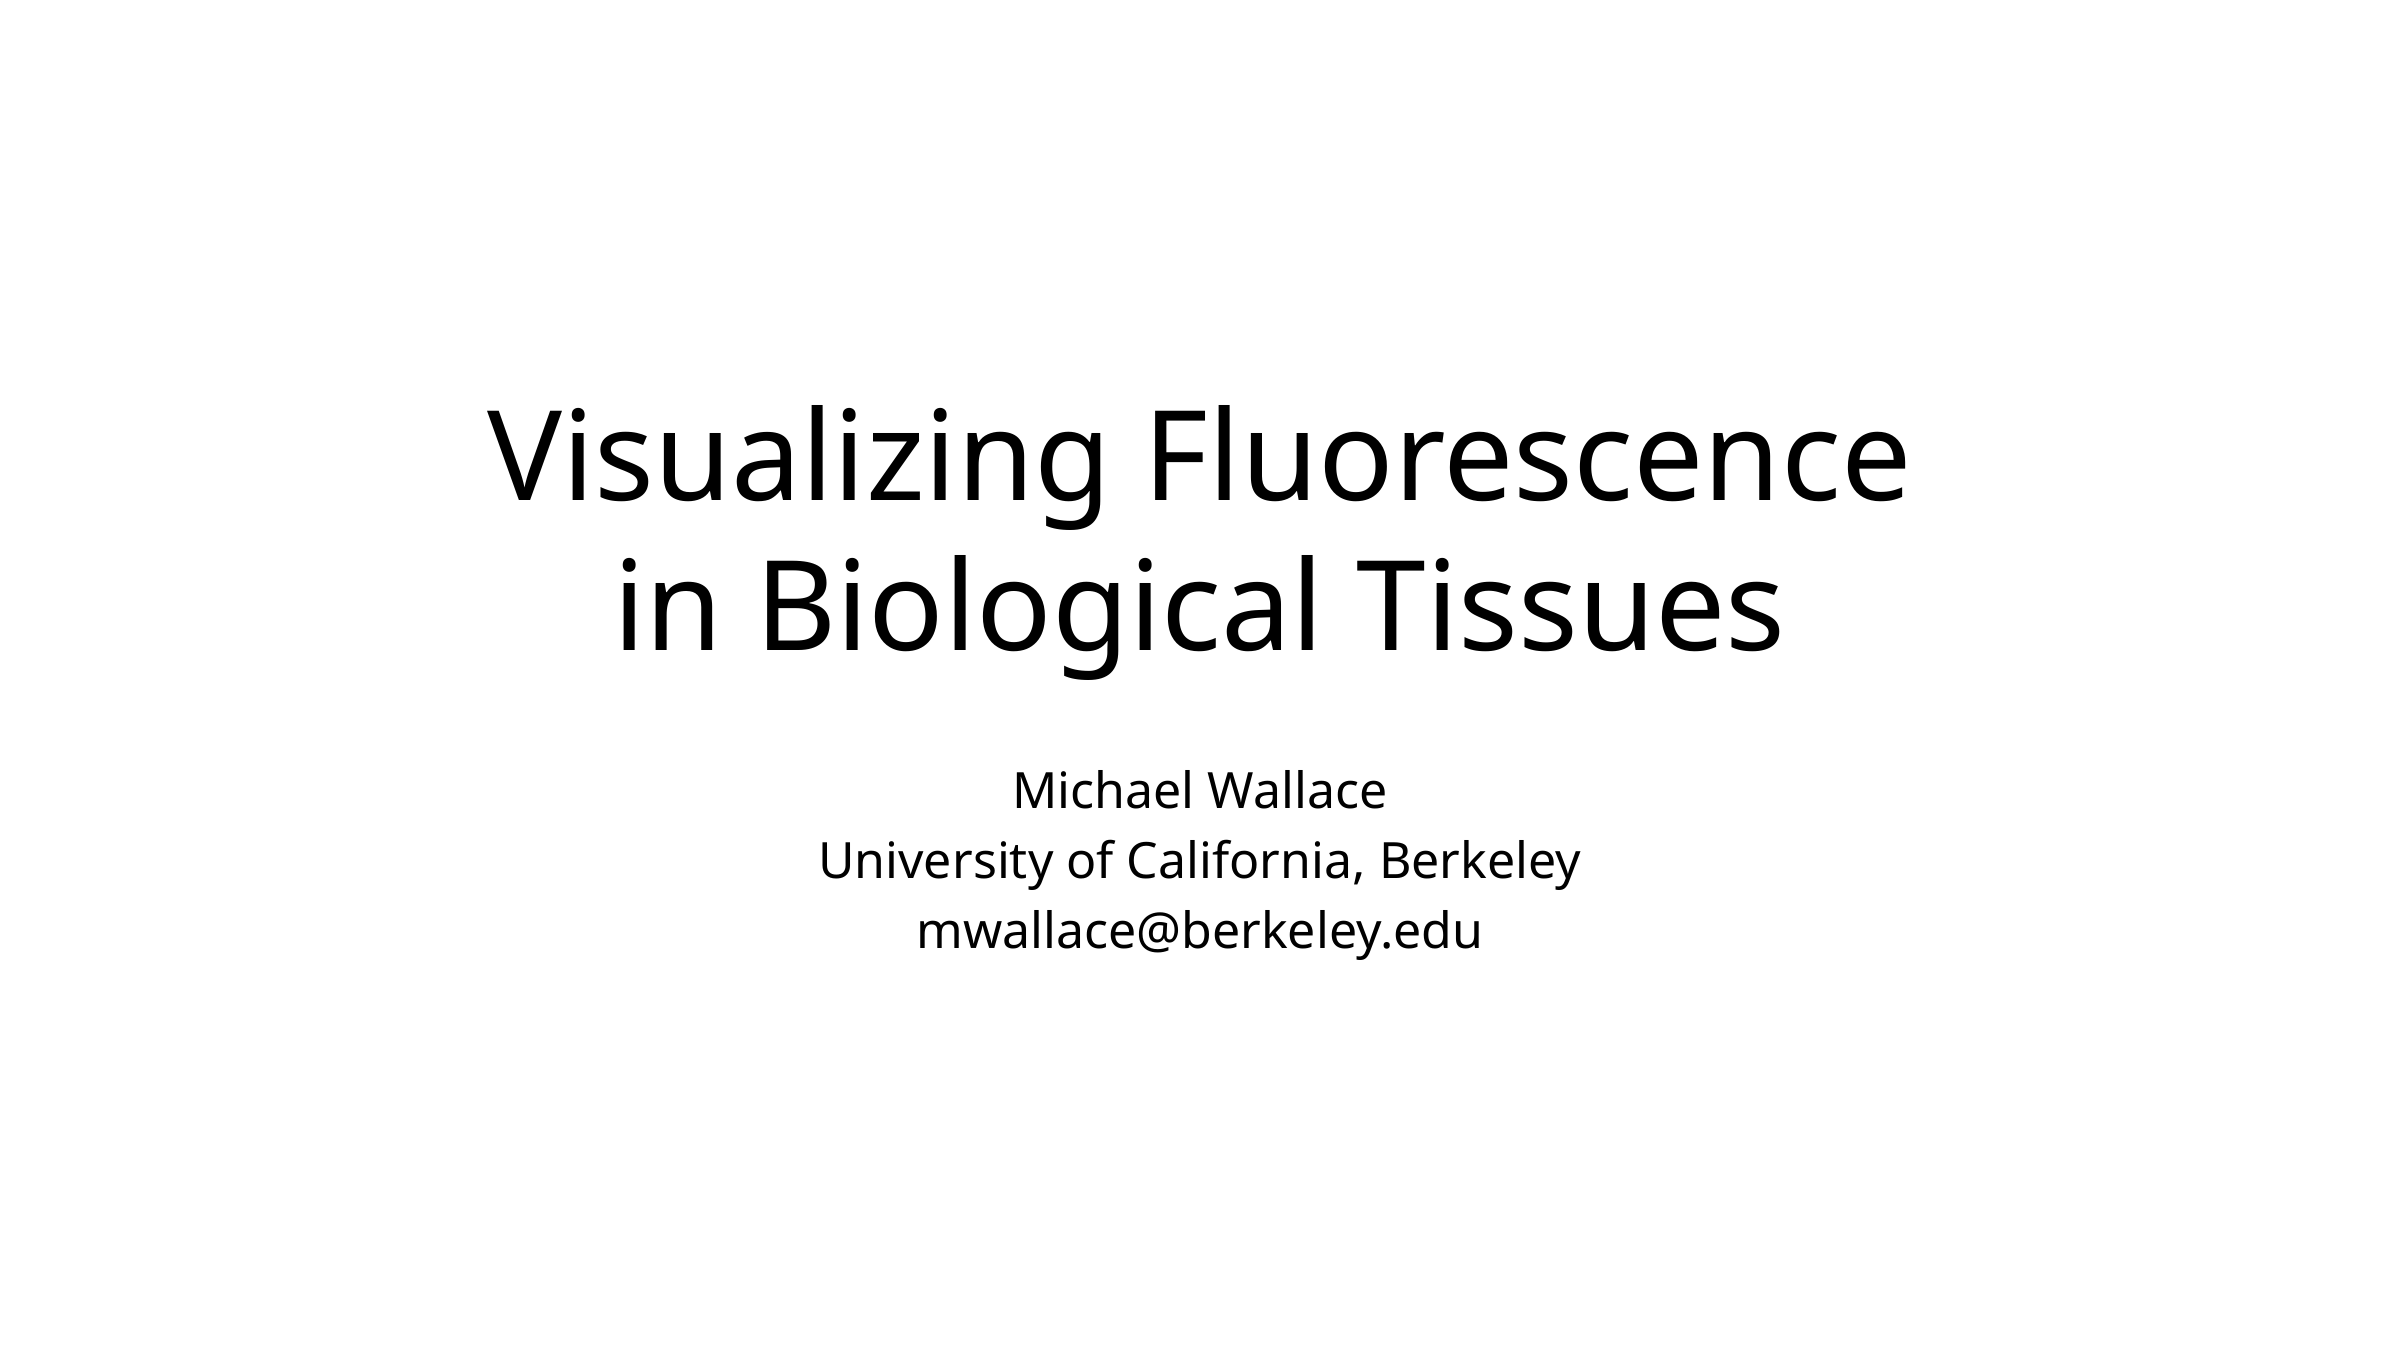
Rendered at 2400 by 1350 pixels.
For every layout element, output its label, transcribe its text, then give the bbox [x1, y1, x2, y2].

subtitle Michael Wallace University of California, Berkeley mwallace@berkeley.edu [450, 750, 1950, 1023]
title Visualizing Fluorescence in Biological Tissues [450, 329, 1950, 721]
